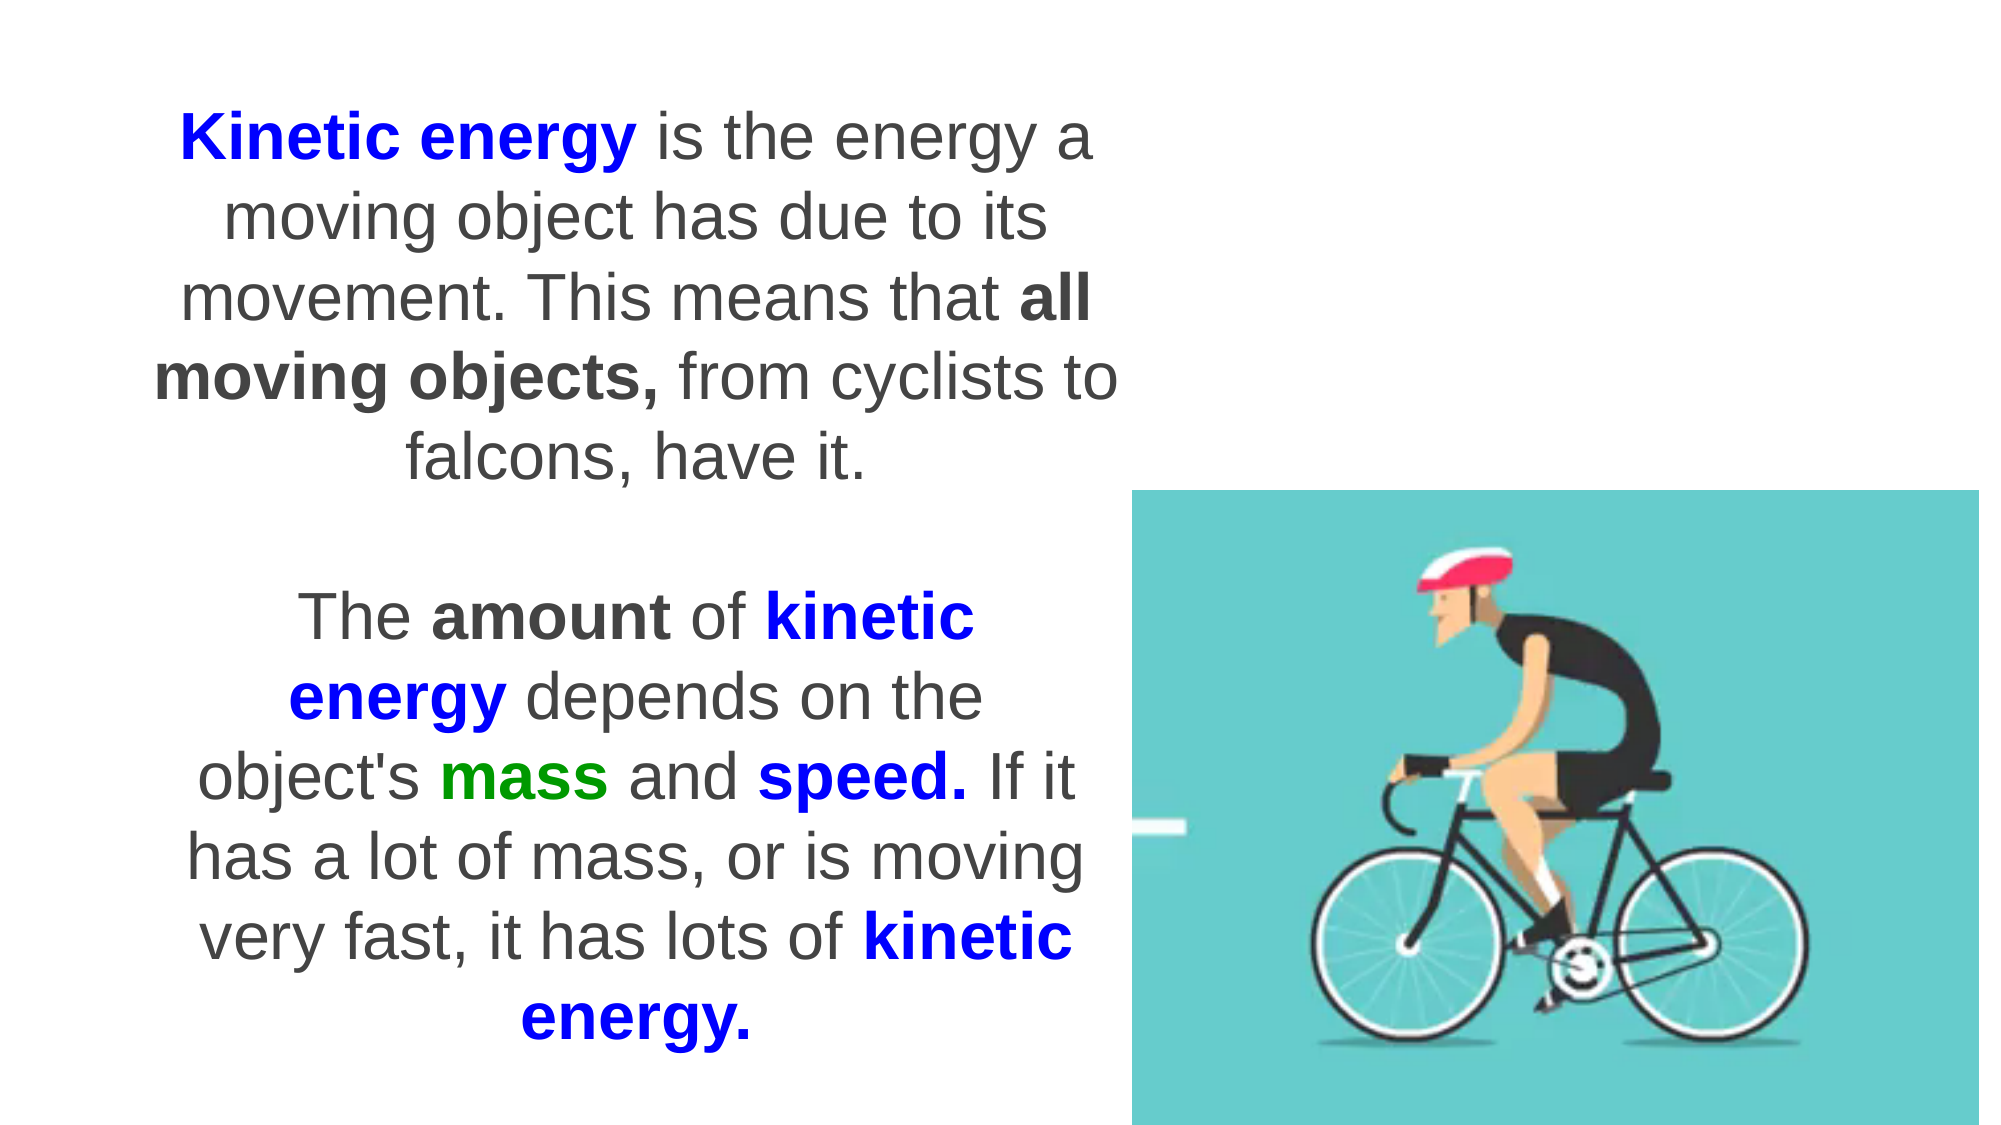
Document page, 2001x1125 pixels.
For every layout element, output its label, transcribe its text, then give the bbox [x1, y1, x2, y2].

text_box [1131, 489, 1979, 1125]
text_box Kinetic energy is the energy a moving object has due to its movement. This means that all moving objects, from cyclists to falcons, have it. The amount of kinetic energy depends on the object's mass and speed. If it has a lot of mass, or is moving very fast, it has lots of kinetic energy. [136, 85, 1137, 1061]
